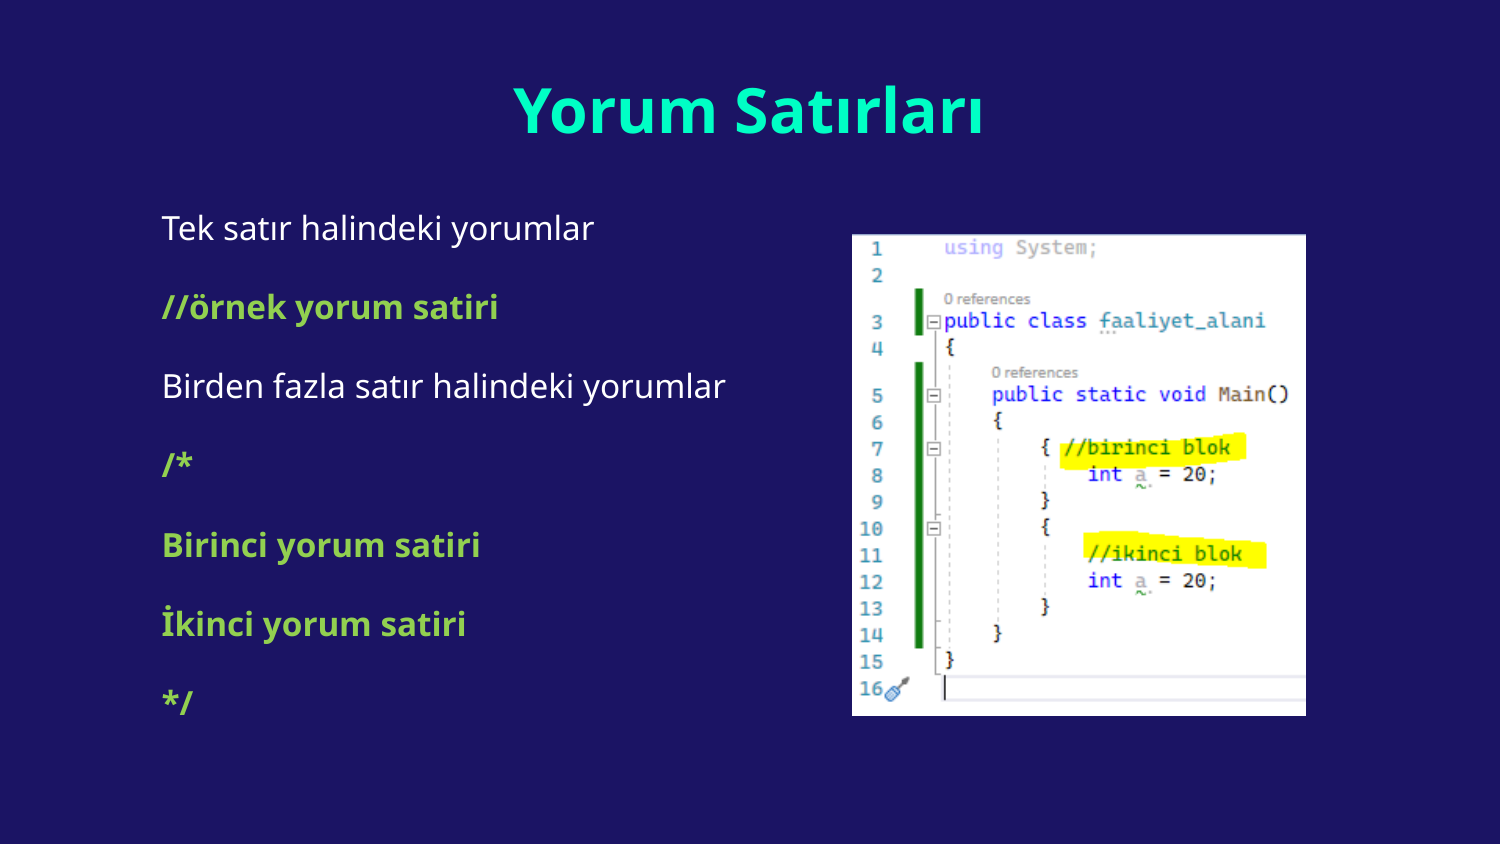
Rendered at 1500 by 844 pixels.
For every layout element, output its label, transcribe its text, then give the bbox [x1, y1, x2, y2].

title Yorum Satırları [0, 56, 1500, 166]
picture [851, 234, 1306, 716]
text_box Tek satır halindeki yorumlar //örnek yorum satiri Birden fazla satır halindeki yorumlar /* Birinci yorum satiri İkinci yorum satiri */ [123, 186, 1412, 681]
